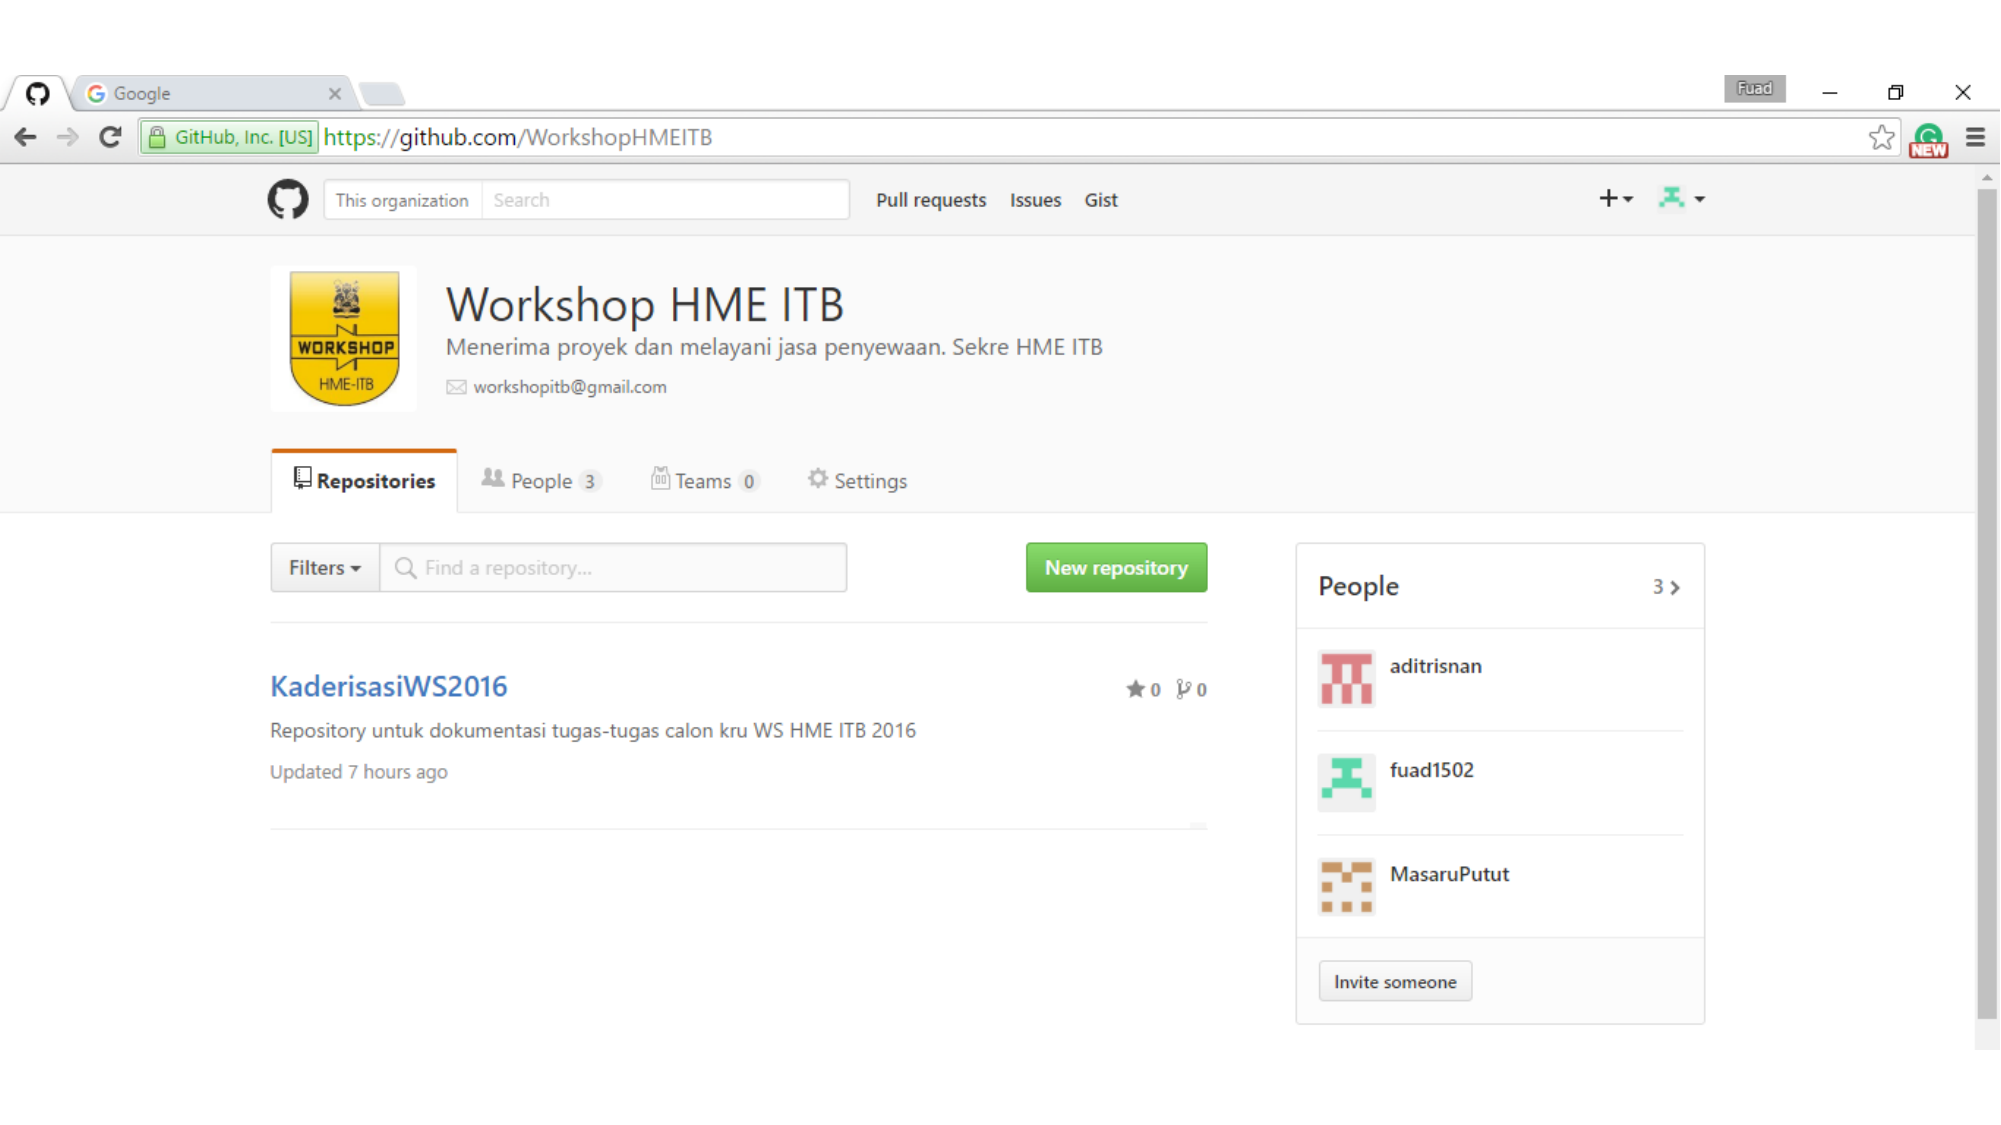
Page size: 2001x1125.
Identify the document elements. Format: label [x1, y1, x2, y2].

picture [0, 75, 2000, 1050]
